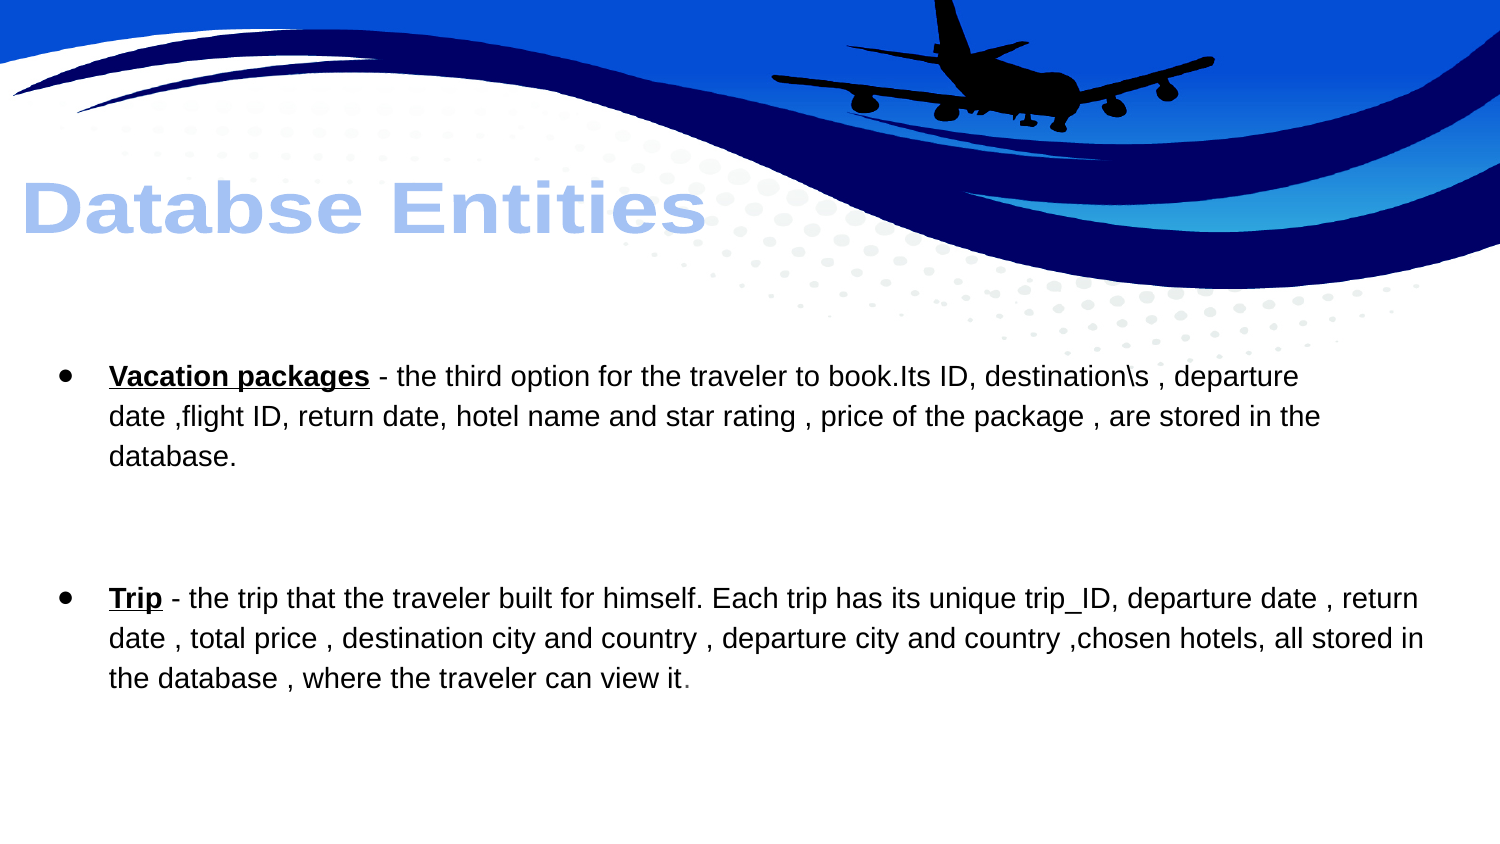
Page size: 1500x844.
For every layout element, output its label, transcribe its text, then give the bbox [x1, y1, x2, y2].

picture [0, 0, 1500, 844]
list Vacation packages - the third option for the traveler to book.Its ID, destination\s , departure date ,flight ID, return date, hotel name and star rating , price of the package , are stored in the database. Trip - the trip that the traveler built for himself. Each trip has its unique trip_ID, departure date , return date , total price , destination city and country , departure city and country ,chosen hotels, all stored in the database , where the traveler can view it. [19, 336, 1457, 844]
